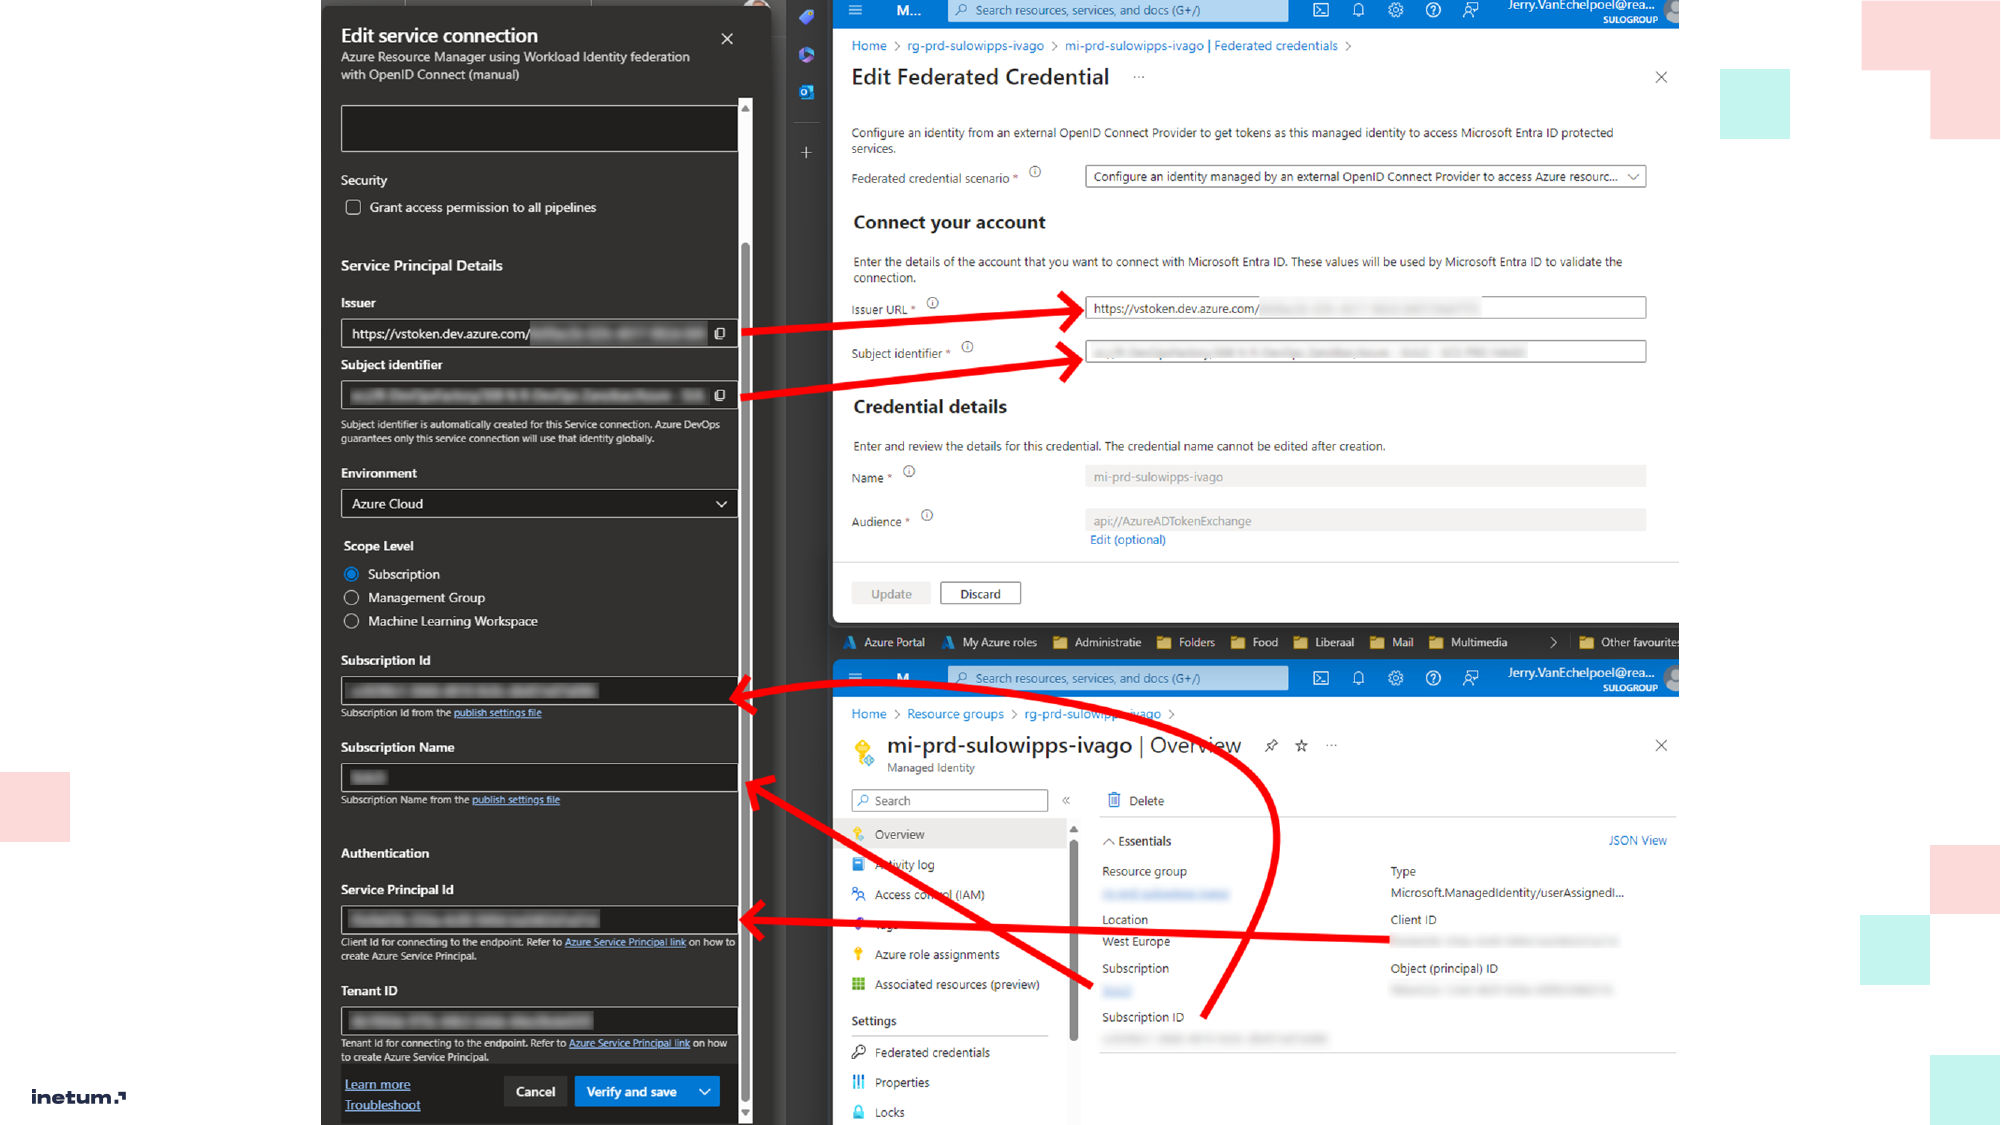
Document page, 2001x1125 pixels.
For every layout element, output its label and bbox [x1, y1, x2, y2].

picture [321, 0, 1679, 1125]
picture [32, 1089, 126, 1104]
